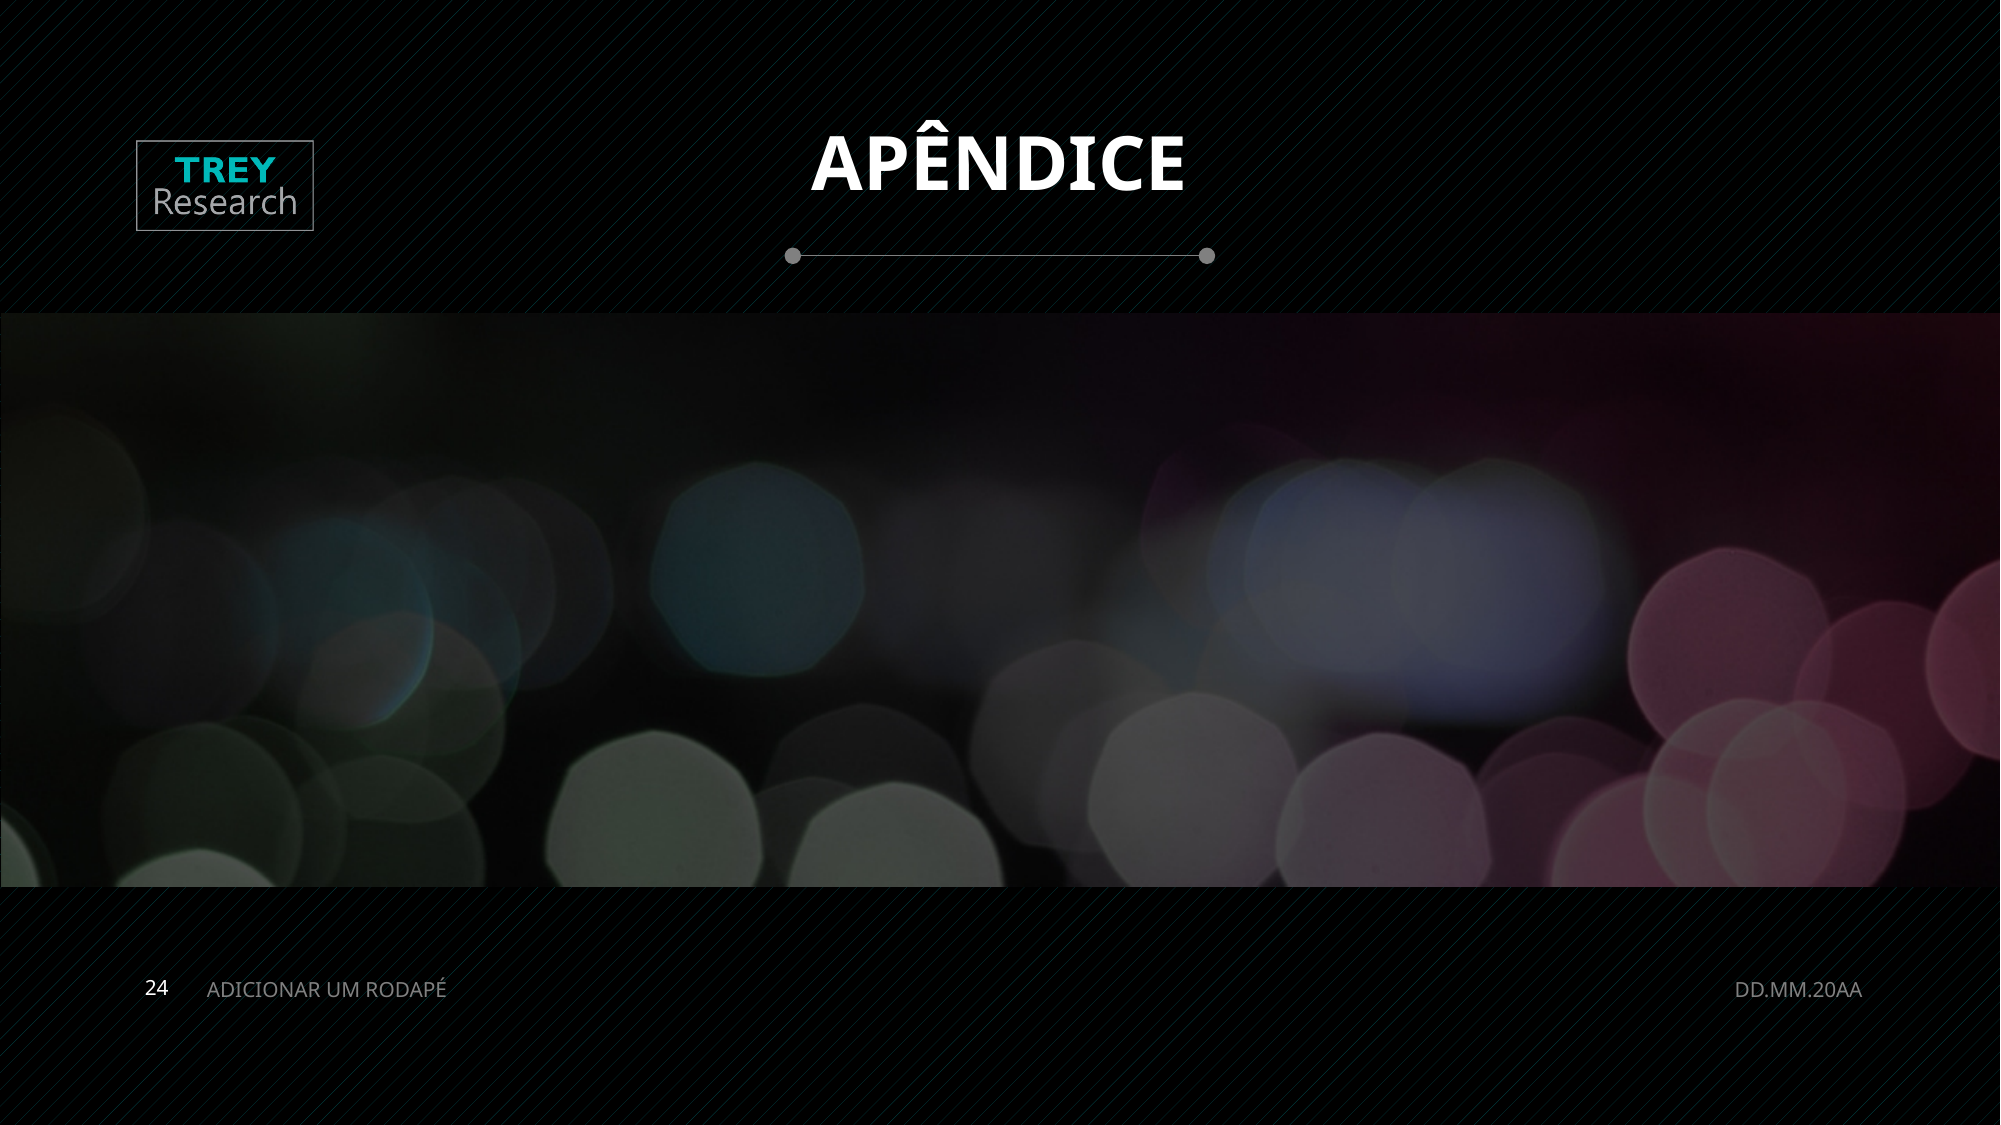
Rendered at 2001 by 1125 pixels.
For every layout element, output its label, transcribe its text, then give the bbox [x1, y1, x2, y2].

title APÊNDICE [631, 75, 1369, 207]
footer ADICIONAR UM RODAPÉ [191, 964, 671, 1014]
slide_number 24 [127, 964, 186, 1014]
picture [0, 313, 2000, 887]
slide_number DD.MM.20AA [1643, 964, 1863, 1014]
picture [136, 140, 314, 231]
